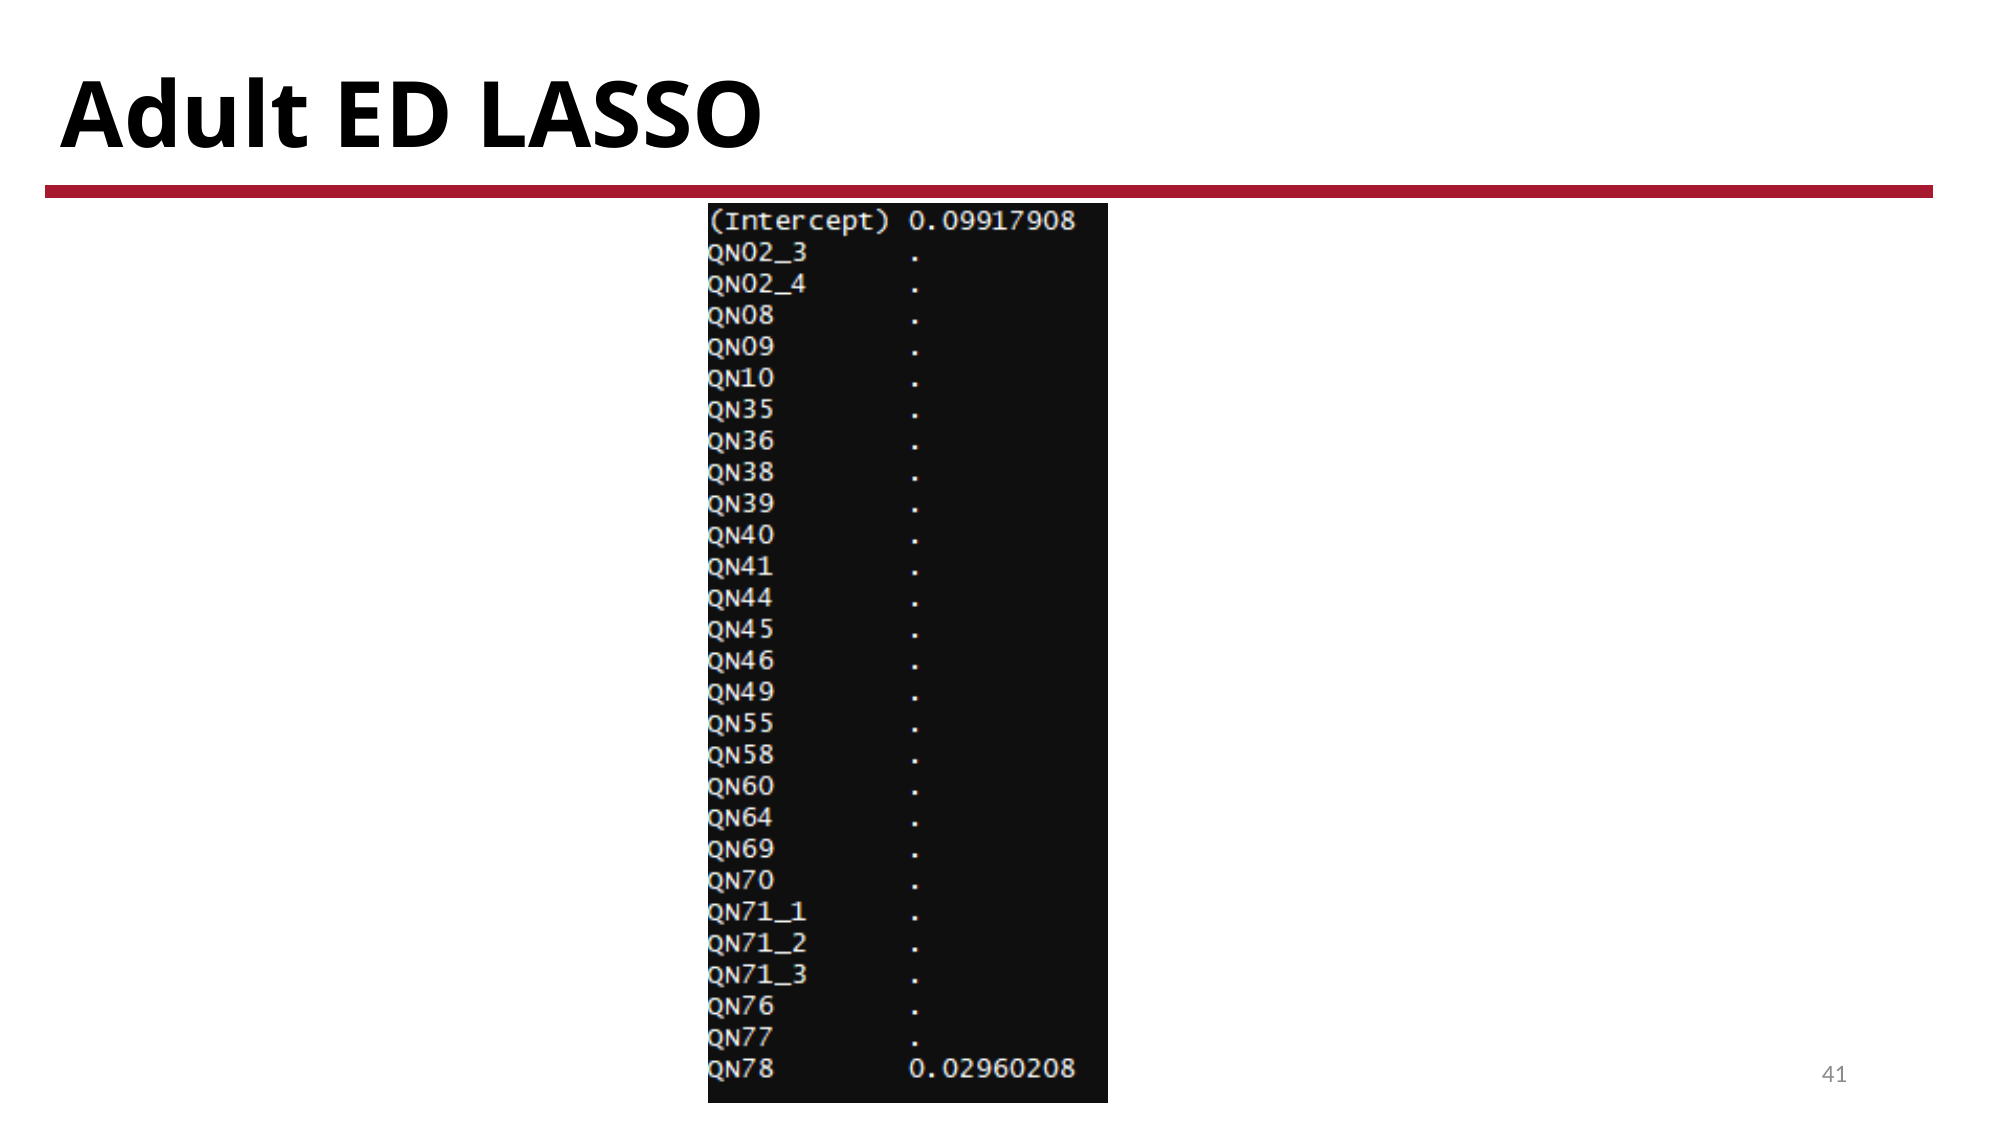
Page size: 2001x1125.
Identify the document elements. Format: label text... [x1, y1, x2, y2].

text_box [45, 185, 1932, 197]
picture [708, 203, 1108, 1103]
title Adult ED LASSO [45, 49, 1771, 185]
slide_number 41 [1412, 1042, 1863, 1103]
